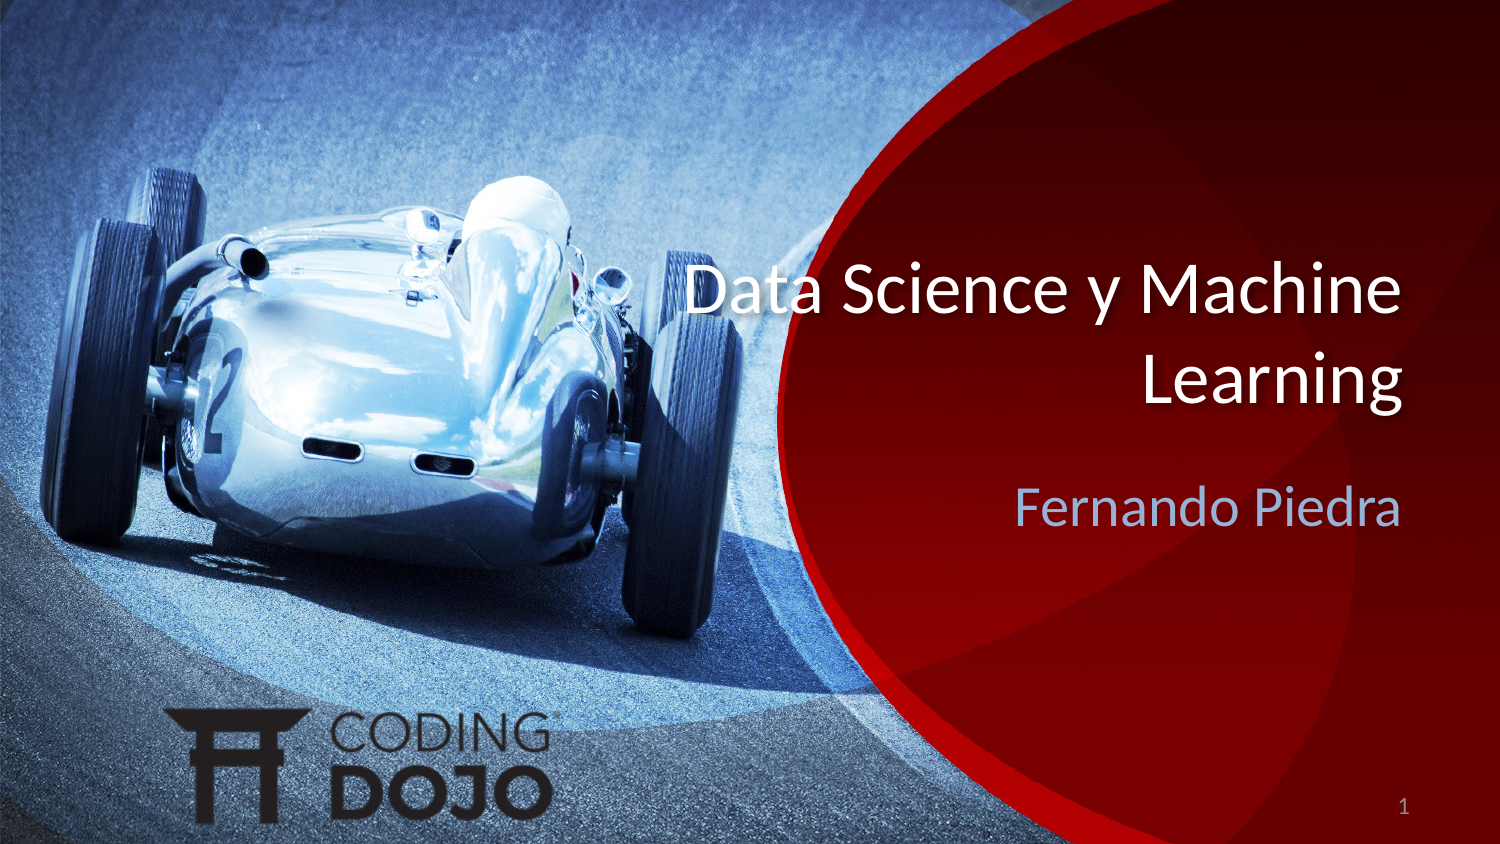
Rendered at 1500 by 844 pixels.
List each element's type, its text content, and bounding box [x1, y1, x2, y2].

subtitle Fernando Piedra [278, 460, 1419, 581]
picture [0, 0, 1500, 844]
slide_number 1 [1074, 782, 1425, 827]
title Data Science y Machine Learning [266, 218, 1419, 438]
